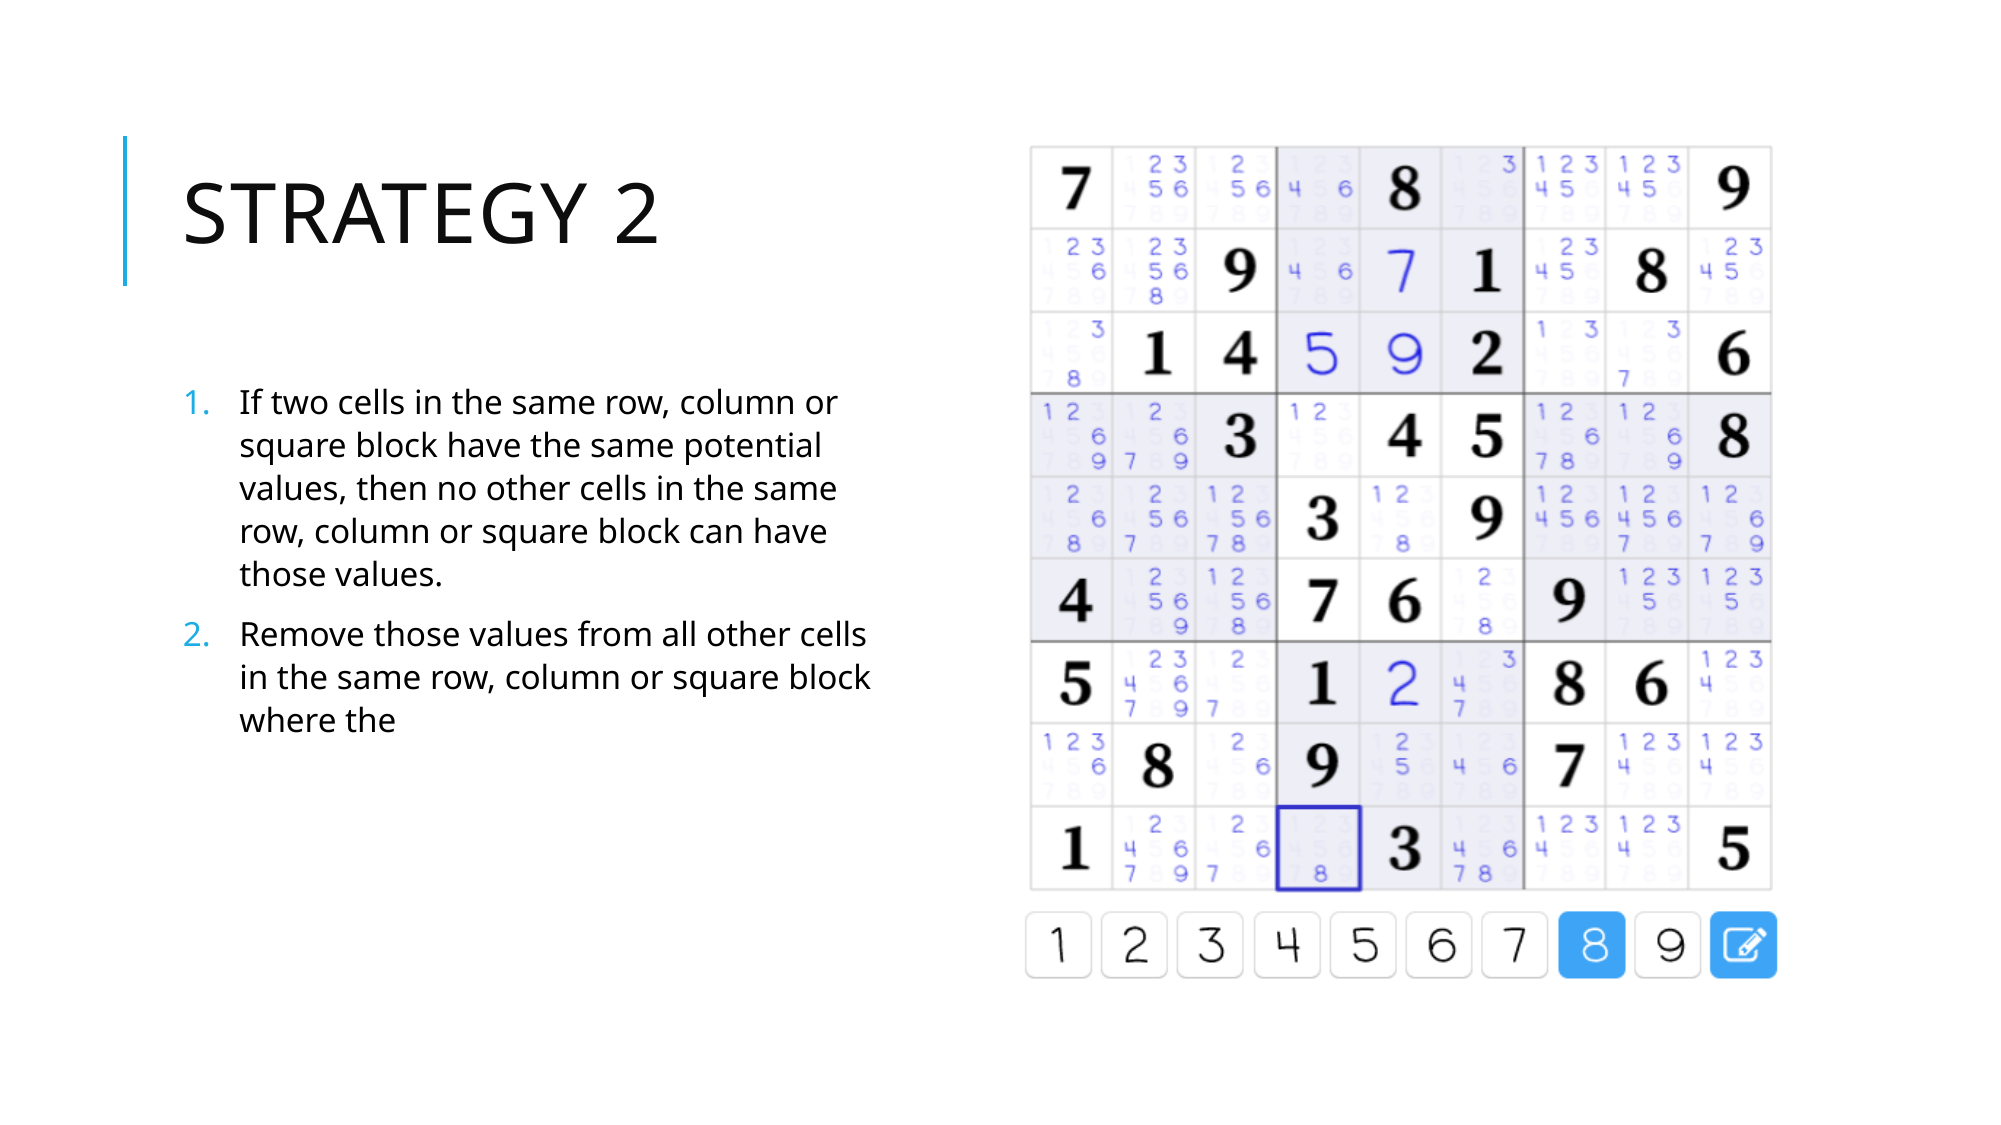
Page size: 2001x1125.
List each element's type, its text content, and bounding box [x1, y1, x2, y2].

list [1017, 134, 1789, 986]
list If two cells in the same row, column or square block have the same potential values, then no other cells in the same row, column or square block can have those values. Remove those values from all other cells in the same row, column or square block where the [168, 370, 888, 988]
title Strategy 2 [168, 77, 888, 363]
